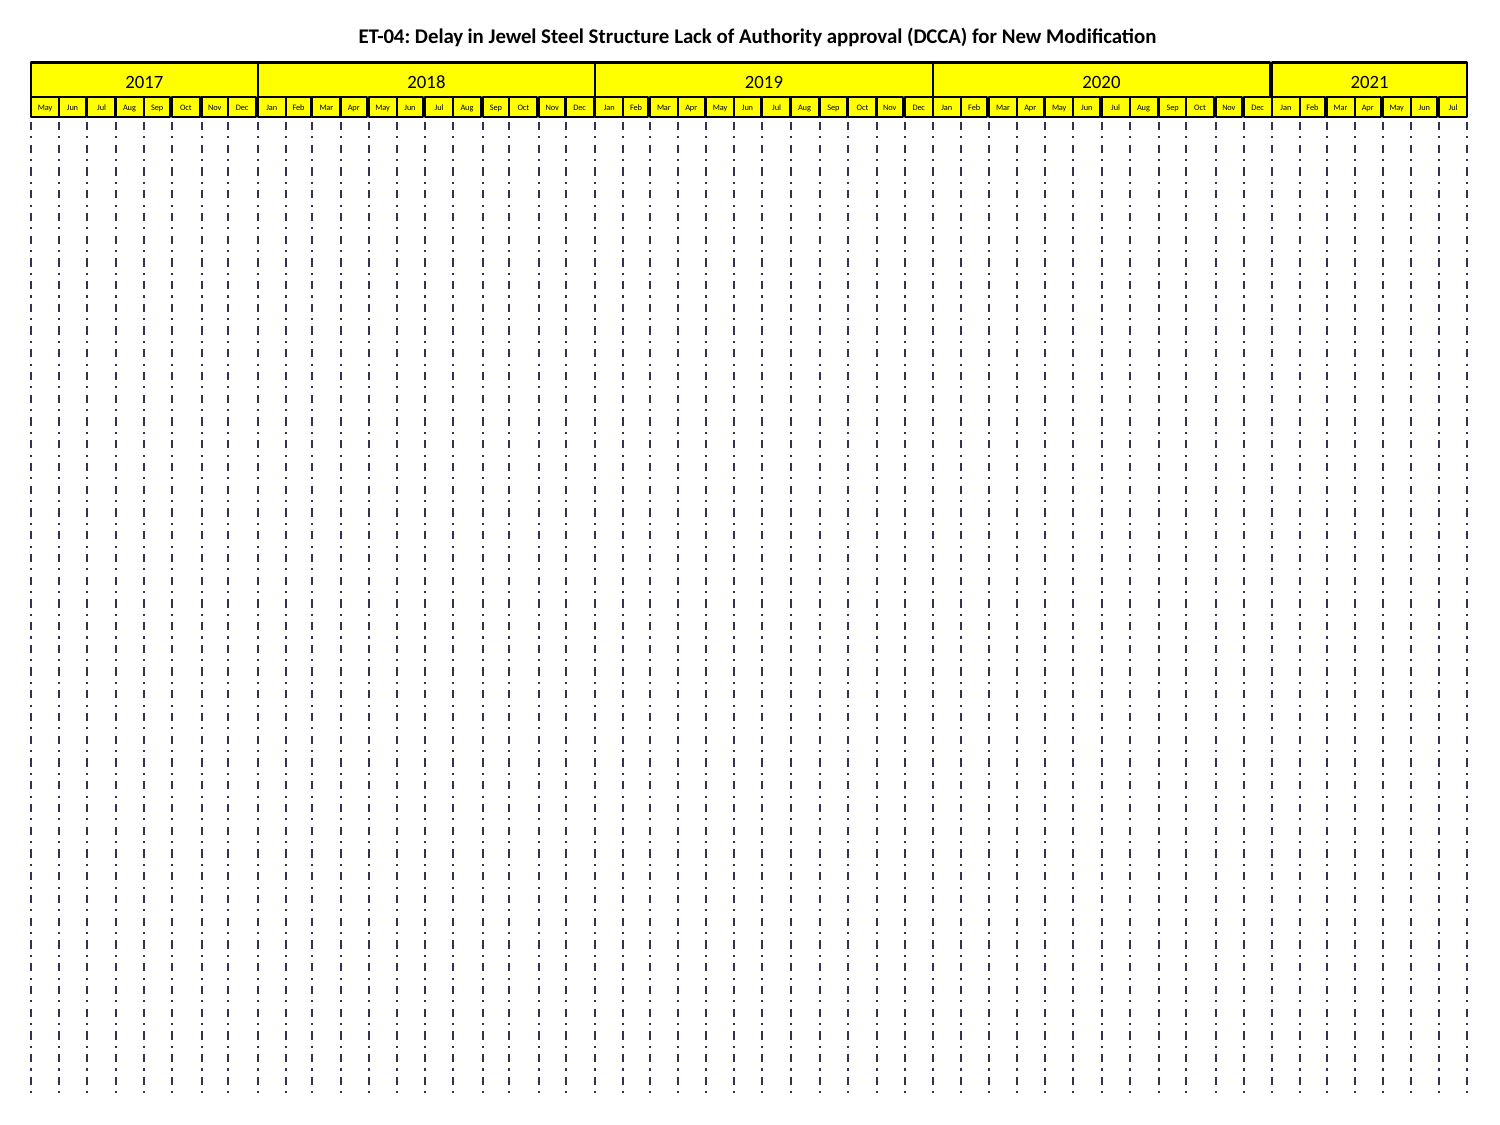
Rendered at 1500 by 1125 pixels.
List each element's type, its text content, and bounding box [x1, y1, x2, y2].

text_box Jan [257, 96, 285, 117]
text_box Aug [790, 96, 819, 117]
text_box May [368, 96, 396, 117]
text_box 2021 [1271, 62, 1468, 100]
text_box Feb [623, 96, 649, 117]
text_box Dec [228, 96, 257, 117]
text_box Apr [1017, 96, 1044, 117]
text_box Jan [1271, 96, 1299, 117]
text_box Oct [171, 96, 200, 117]
text_box Jul [87, 96, 115, 117]
text_box Oct [848, 96, 876, 117]
text_box Jun [1410, 96, 1438, 117]
text_box Aug [1129, 96, 1158, 117]
text_box Sep [820, 96, 847, 117]
text_box Aug [115, 96, 143, 117]
text_box Oct [509, 96, 538, 117]
text_box Jun [734, 96, 761, 117]
text_box Oct [1185, 96, 1214, 117]
text_box Sep [143, 96, 171, 117]
text_box ET-04: Delay in Jewel Steel Structure Lack of Authority approval (DCCA) for New Modification [15, 15, 1500, 56]
text_box Nov [201, 96, 228, 117]
text_box Apr [340, 96, 368, 117]
text_box Mar [1326, 96, 1354, 117]
text_box Mar [988, 96, 1017, 117]
text_box Jan [932, 96, 960, 117]
text_box Dec [565, 96, 594, 117]
text_box May [1382, 96, 1410, 117]
text_box Nov [538, 96, 565, 117]
text_box Mar [312, 96, 340, 117]
text_box Mar [649, 96, 678, 117]
text_box Sep [1159, 96, 1185, 117]
text_box Jul [1101, 96, 1129, 117]
text_box Jun [1073, 96, 1100, 117]
text_box Aug [453, 96, 482, 117]
text_box Jun [396, 96, 424, 117]
text_box Feb [285, 96, 311, 117]
text_box Jul [762, 96, 790, 117]
text_box Feb [960, 96, 988, 117]
text_box Jul [424, 96, 453, 117]
text_box Jan [595, 96, 623, 117]
text_box May [706, 96, 734, 117]
text_box Nov [1215, 96, 1243, 117]
text_box 2017 [31, 62, 257, 100]
text_box 2020 [932, 62, 1271, 100]
text_box Dec [904, 96, 932, 117]
text_box Jul [1438, 96, 1468, 117]
text_box May [1045, 96, 1073, 117]
text_box Dec [1243, 96, 1271, 117]
text_box Sep [482, 96, 509, 117]
text_box May [31, 96, 59, 117]
text_box 2019 [595, 62, 932, 100]
text_box Feb [1299, 96, 1325, 117]
text_box Nov [876, 96, 904, 117]
text_box 2018 [257, 62, 595, 100]
text_box Apr [1354, 96, 1382, 117]
text_box Apr [678, 96, 705, 117]
text_box Jun [59, 96, 86, 117]
